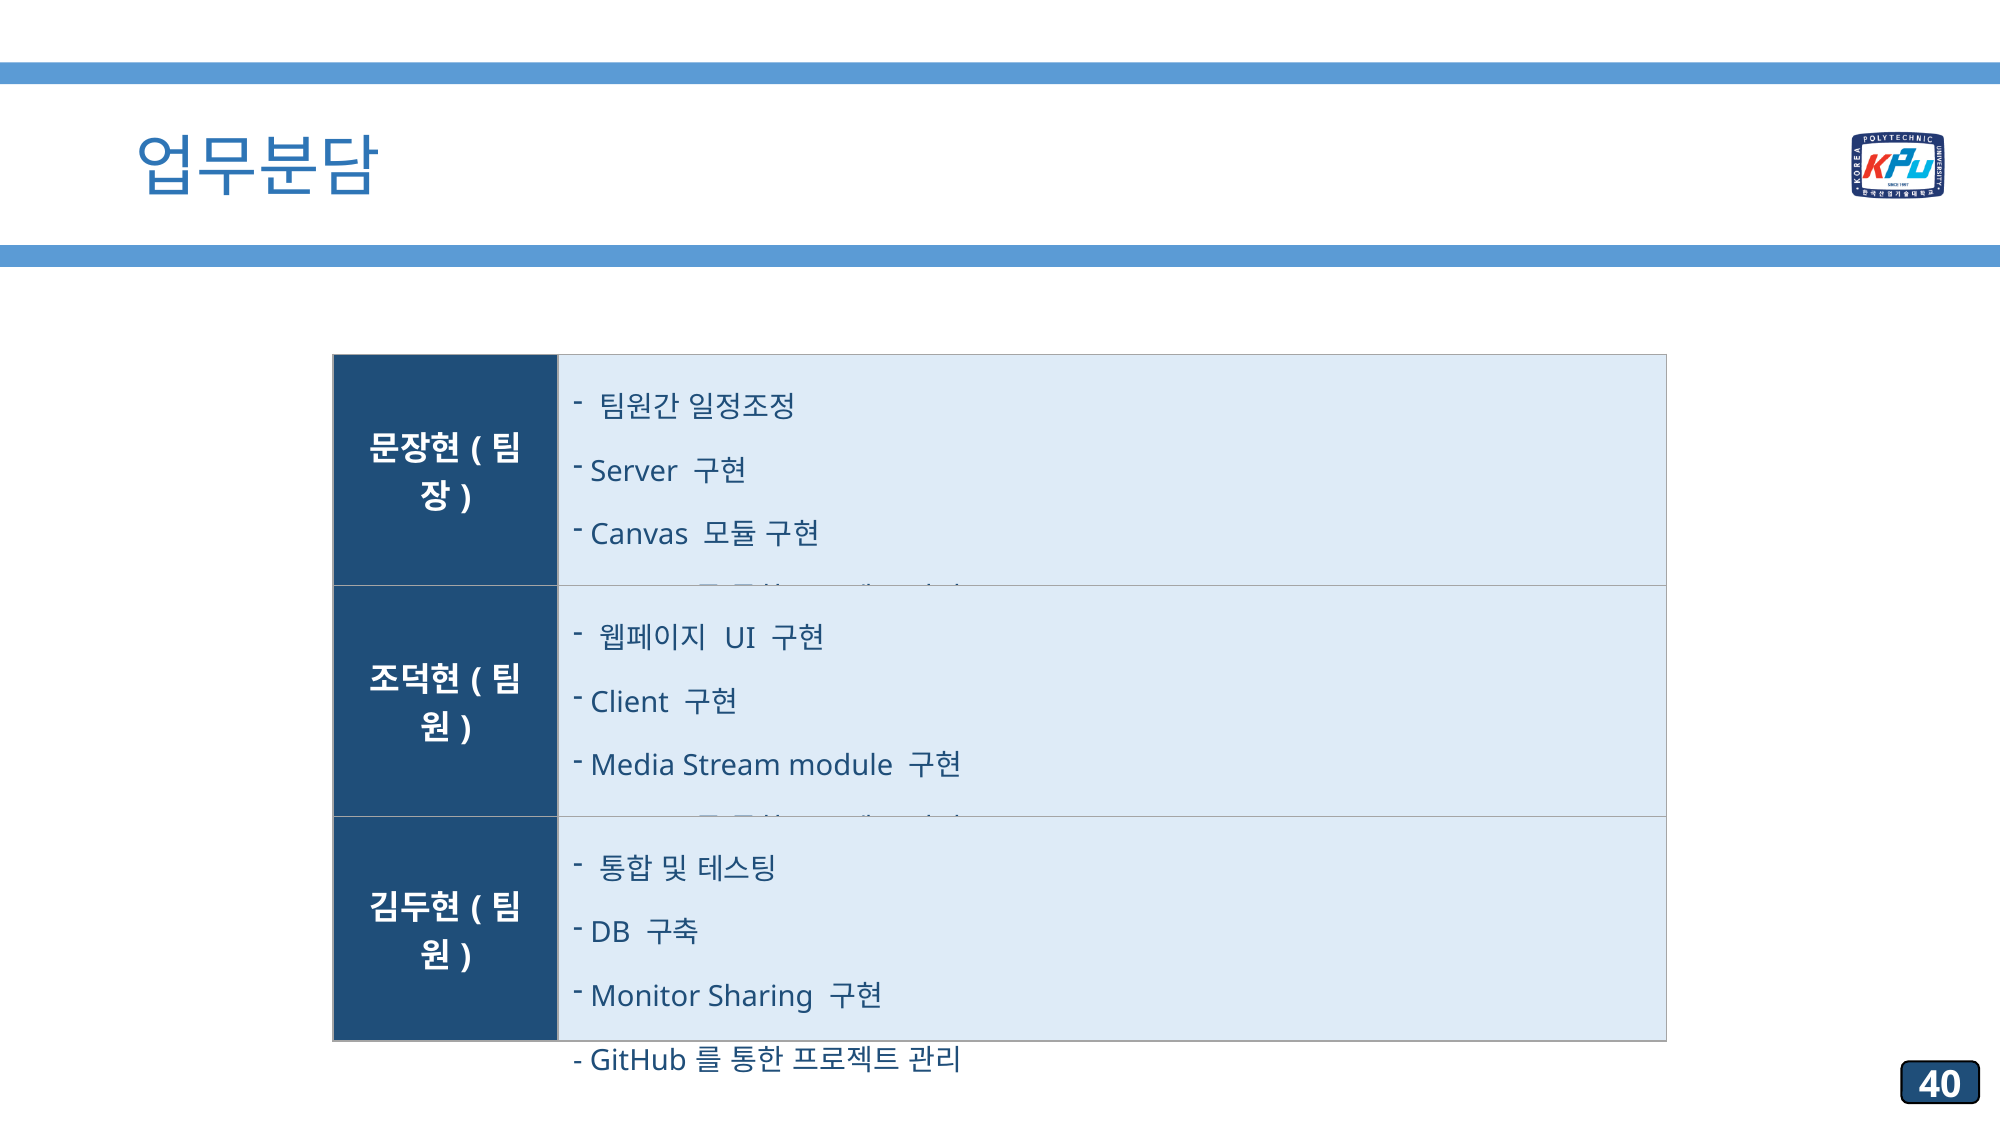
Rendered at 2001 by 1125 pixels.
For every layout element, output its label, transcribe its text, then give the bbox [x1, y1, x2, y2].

table_cell 웹페이지 UI 구현 Client 구현 Media Stream module 구현 - GitHub를 통한 프로젝트 관리 [559, 586, 1666, 816]
table_cell 통합 및 테스팅 DB 구축 Monitor Sharing 구현 - GitHub를 통한 프로젝트 관리 [559, 817, 1666, 1040]
table_cell 김두현(팀원) [334, 817, 557, 1040]
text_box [0, 62, 2000, 267]
text_box 40 [1900, 1060, 1981, 1105]
table_header 문장현(팀장) [334, 355, 557, 585]
table_header 팀원간 일정조정 Server 구현 Canvas 모듈 구현 - GitHub를 통한 프로젝트 관리 [559, 355, 1666, 585]
table_cell 조덕현(팀원) [334, 586, 557, 816]
